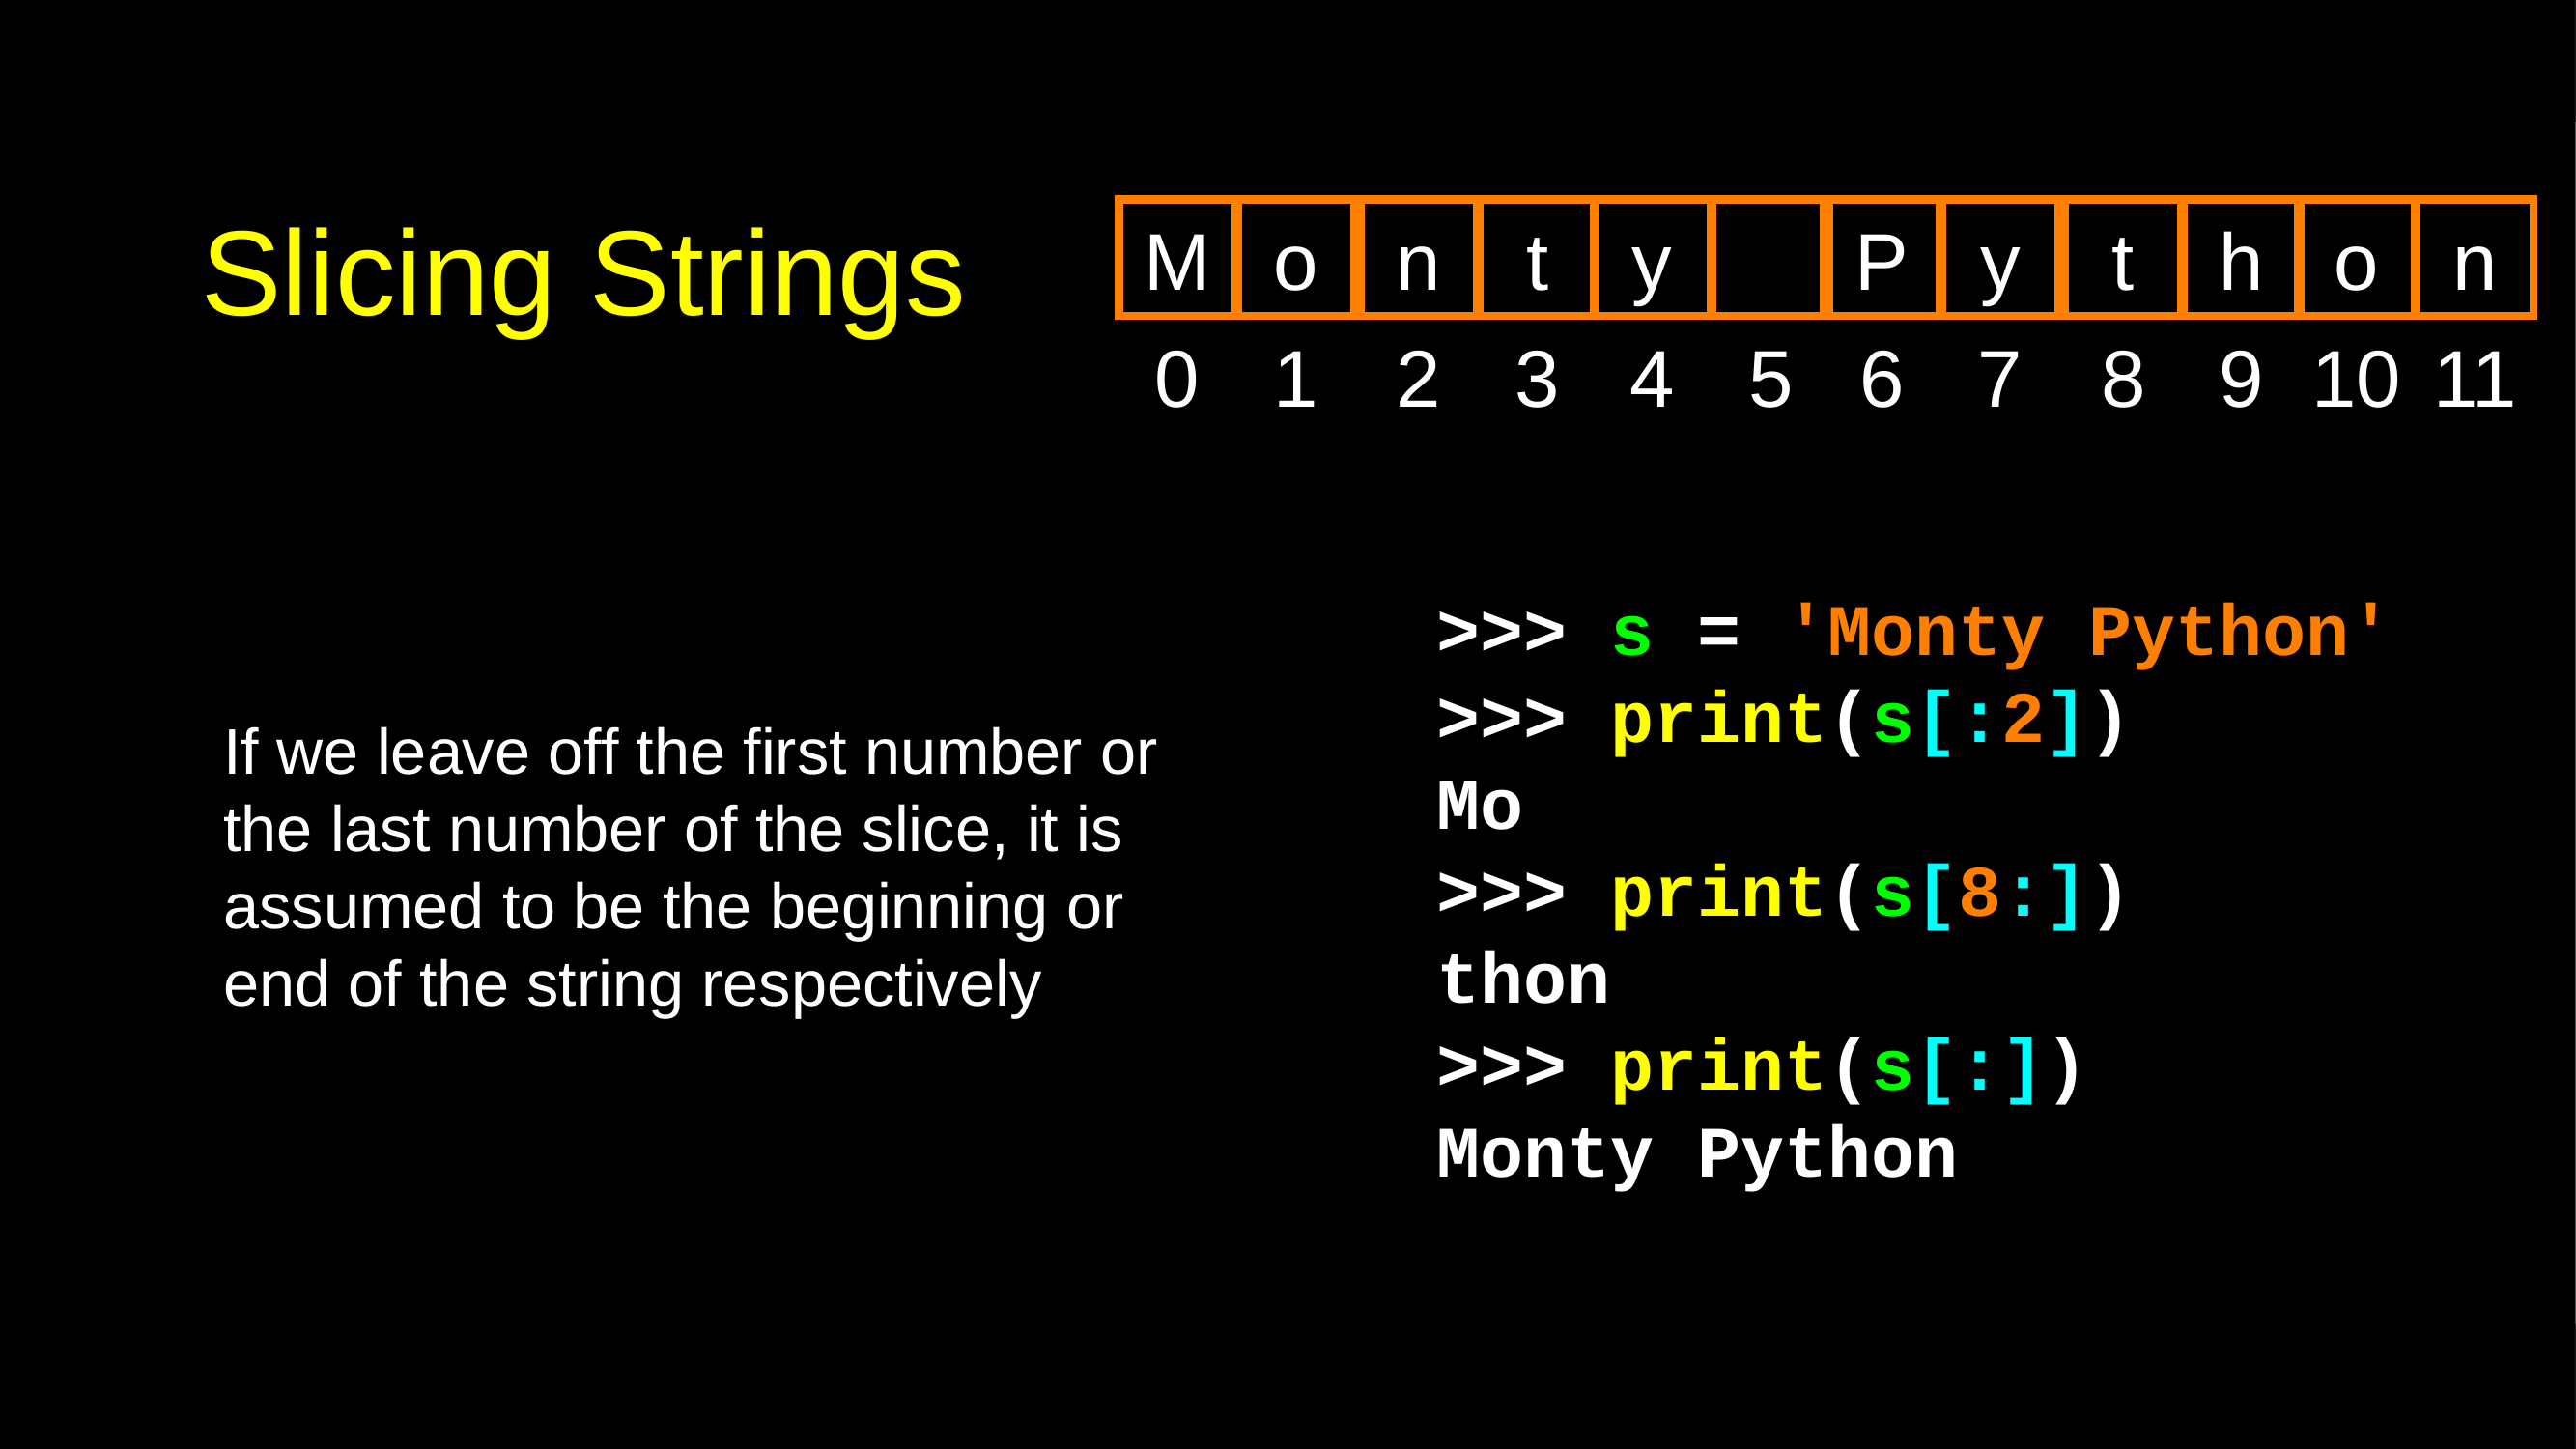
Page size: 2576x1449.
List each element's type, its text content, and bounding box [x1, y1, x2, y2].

text_box 7 [1941, 317, 2059, 434]
text_box 10 [2298, 317, 2416, 434]
text_box 4 [1594, 317, 1711, 434]
title Slicing Strings [183, 131, 985, 403]
text_box M [1118, 199, 1236, 317]
text_box n [2417, 199, 2534, 317]
text_box t [2064, 199, 2182, 317]
text_box 1 [1237, 317, 1355, 434]
text_box 8 [2064, 317, 2182, 434]
text_box >>> s = 'Monty Python' >>> print(s[:2]) Mo >>> print(s[8:]) thon >>> print(s[:]) Monty Python [1436, 580, 2525, 1195]
text_box o [1237, 199, 1355, 317]
list If we leave off the first number or the last number of the slice, it is assumed to be the beginning or end of the string respectively [183, 412, 1230, 1317]
text_box 0 [1118, 317, 1236, 434]
text_box 3 [1479, 317, 1594, 434]
text_box P [1823, 199, 1940, 317]
text_box y [1941, 199, 2059, 317]
text_box 5 [1713, 317, 1823, 434]
text_box [1713, 199, 1823, 317]
text_box 2 [1360, 317, 1478, 434]
text_box y [1594, 199, 1711, 317]
text_box 11 [2417, 317, 2534, 434]
text_box 9 [2183, 317, 2298, 434]
text_box n [1360, 199, 1478, 317]
text_box t [1479, 199, 1594, 317]
text_box o [2298, 199, 2416, 317]
text_box 6 [1823, 317, 1940, 434]
text_box h [2183, 199, 2298, 317]
